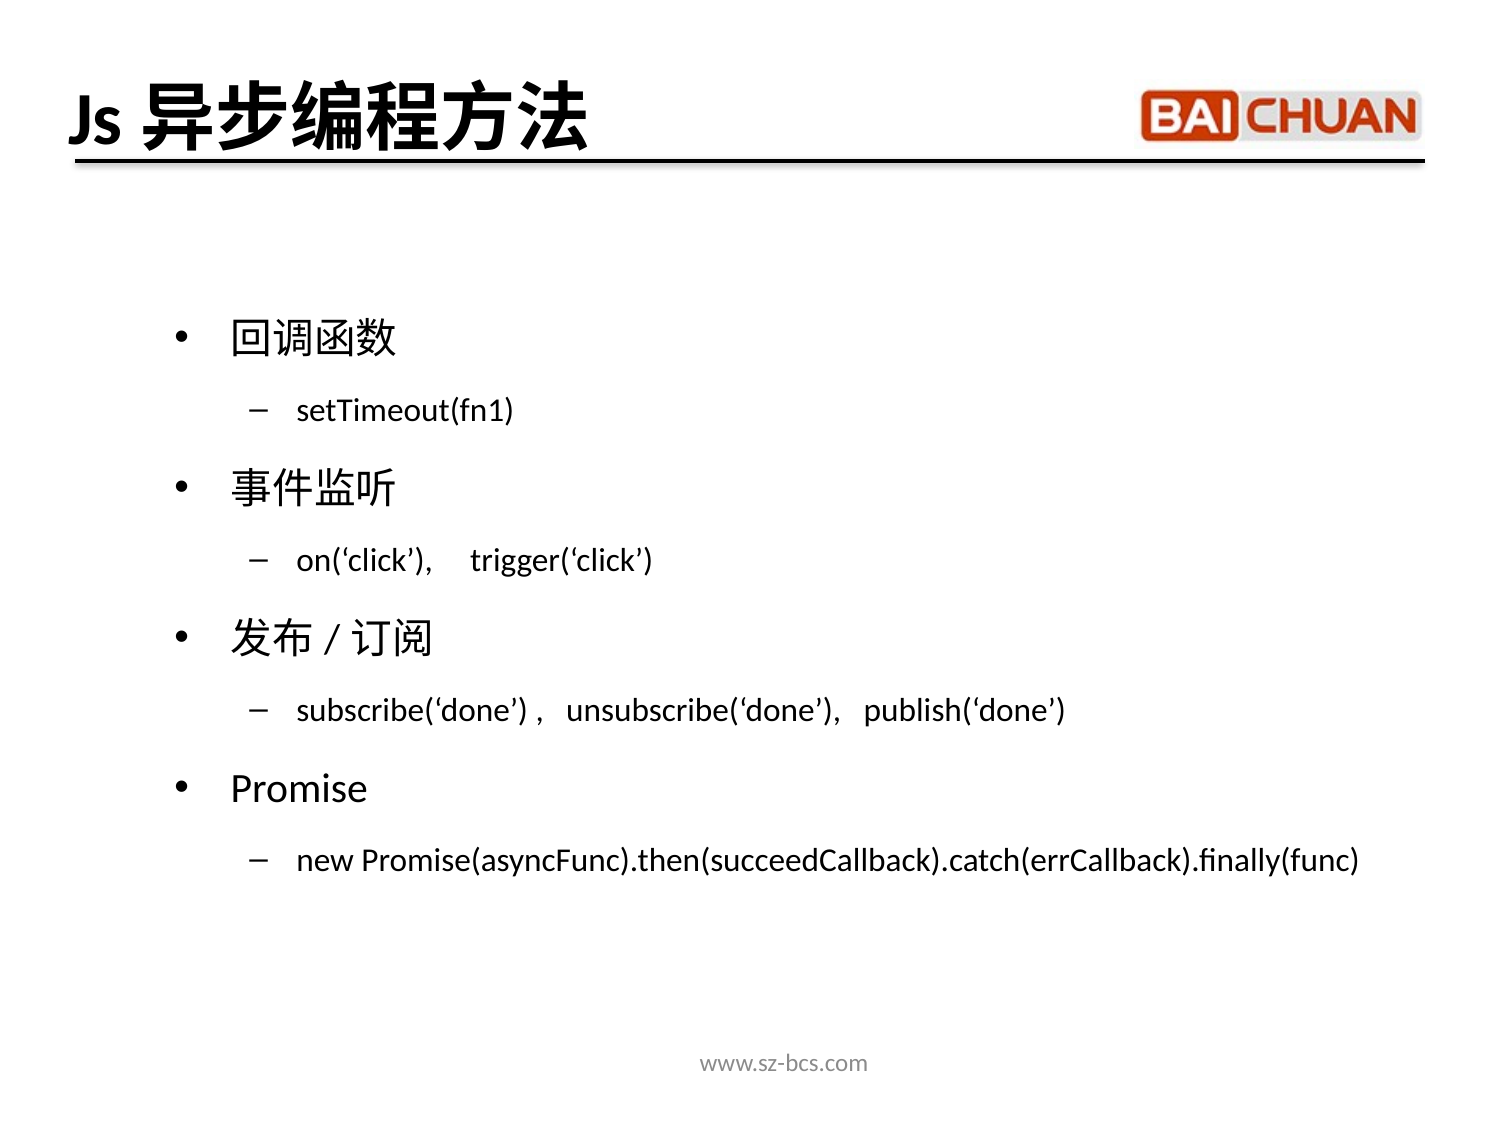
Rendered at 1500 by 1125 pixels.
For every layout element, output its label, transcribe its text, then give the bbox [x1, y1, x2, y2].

picture [1134, 79, 1425, 149]
title Js异步编程方法 [53, 19, 780, 211]
list 回调函数 setTimeout(fn1) 事件监听 on(‘click’), trigger(‘click’) 发布/订阅 subscribe(‘done’) , unsubscribe(‘done’), publish(‘done’) Promise new Promise(asyncFunc).then(succeedCallback).catch(errCallback).finally(func) [159, 278, 1400, 941]
footer www.sz-bcs.com [546, 1031, 1022, 1092]
